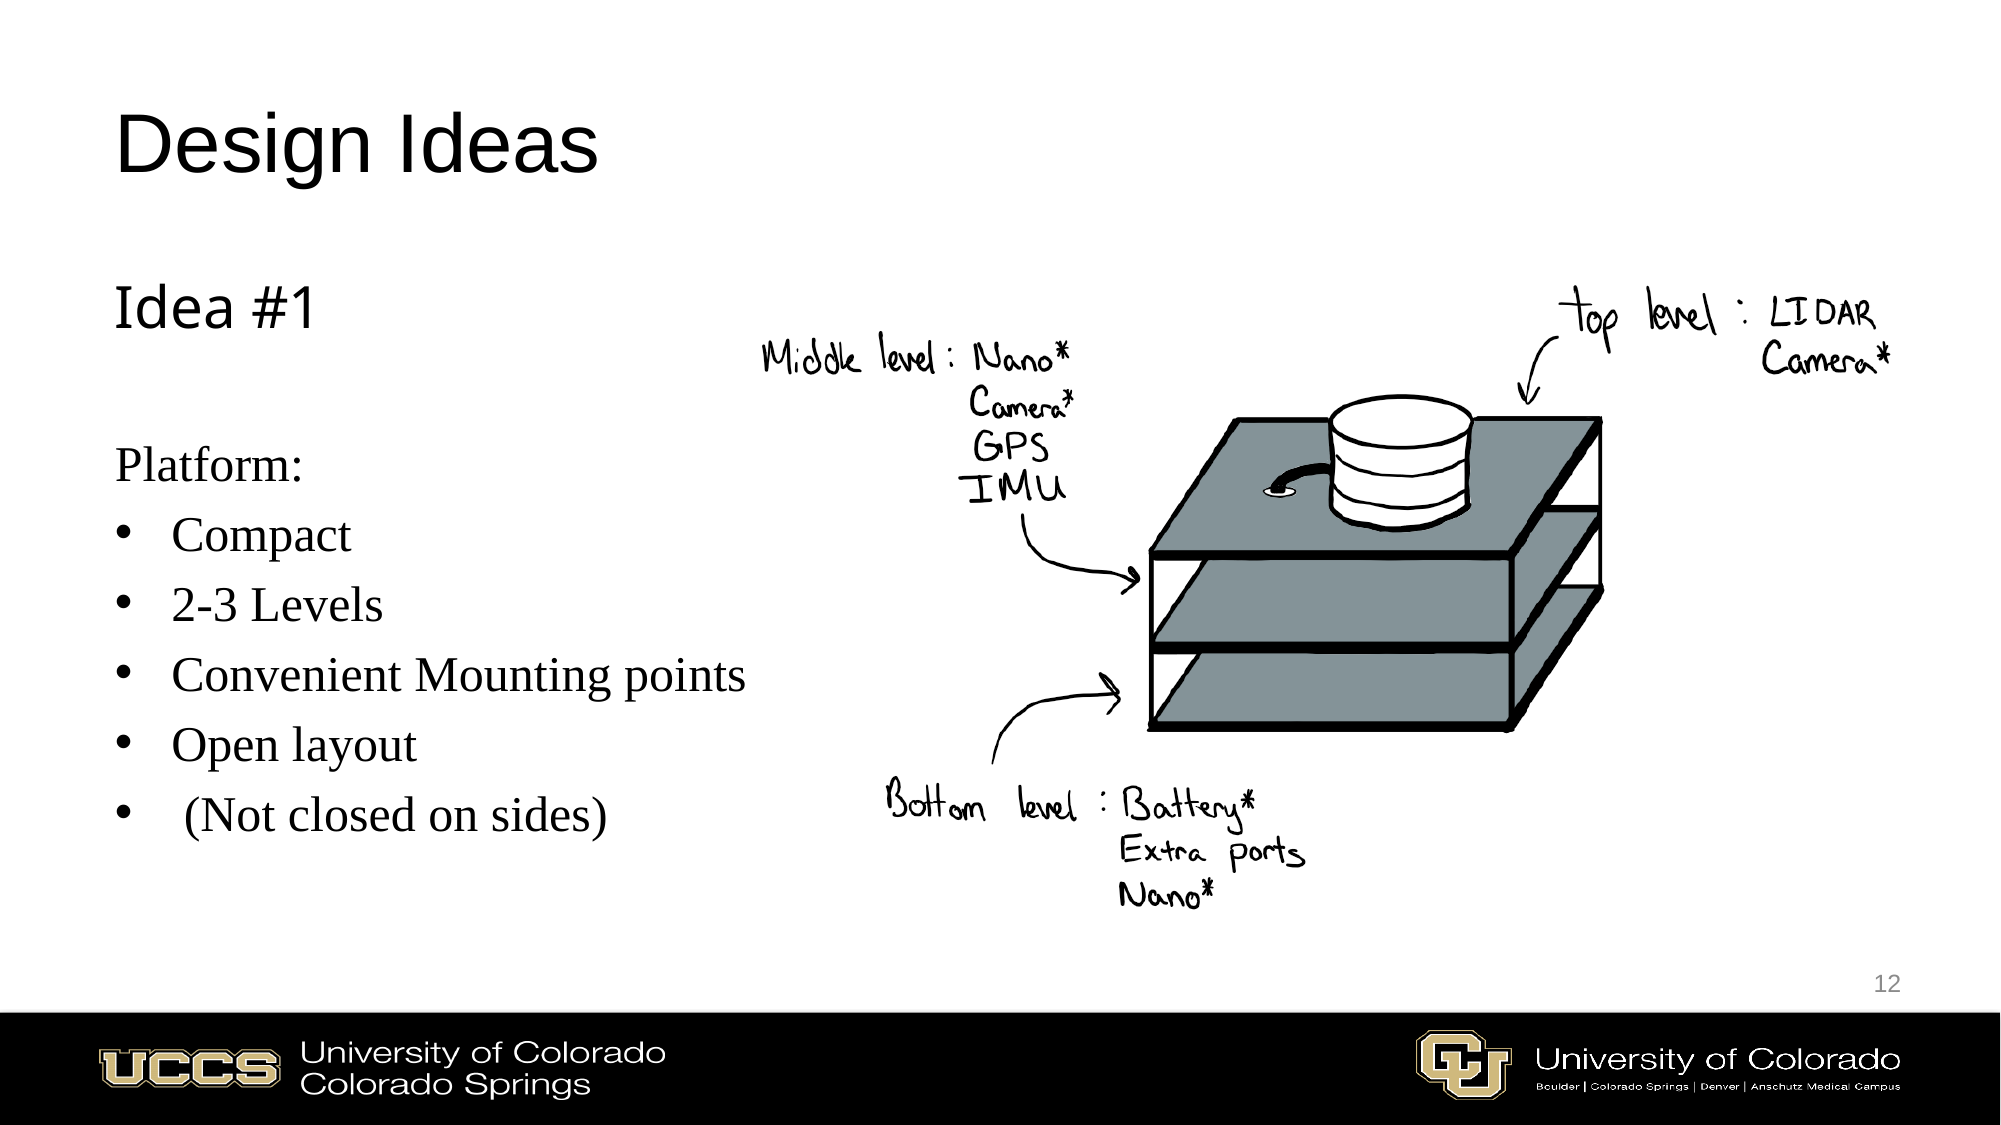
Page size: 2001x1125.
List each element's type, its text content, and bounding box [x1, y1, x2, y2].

list Idea #1 Platform: Compact 2-3 Levels Convenient Mounting points Open layout (Not closed on sides) [99, 262, 1900, 988]
picture [754, 261, 1917, 930]
slide_number 12 [1449, 952, 1917, 1013]
picture [1416, 1030, 1900, 1100]
picture [99, 1041, 665, 1100]
title Design Ideas [99, 45, 1900, 233]
